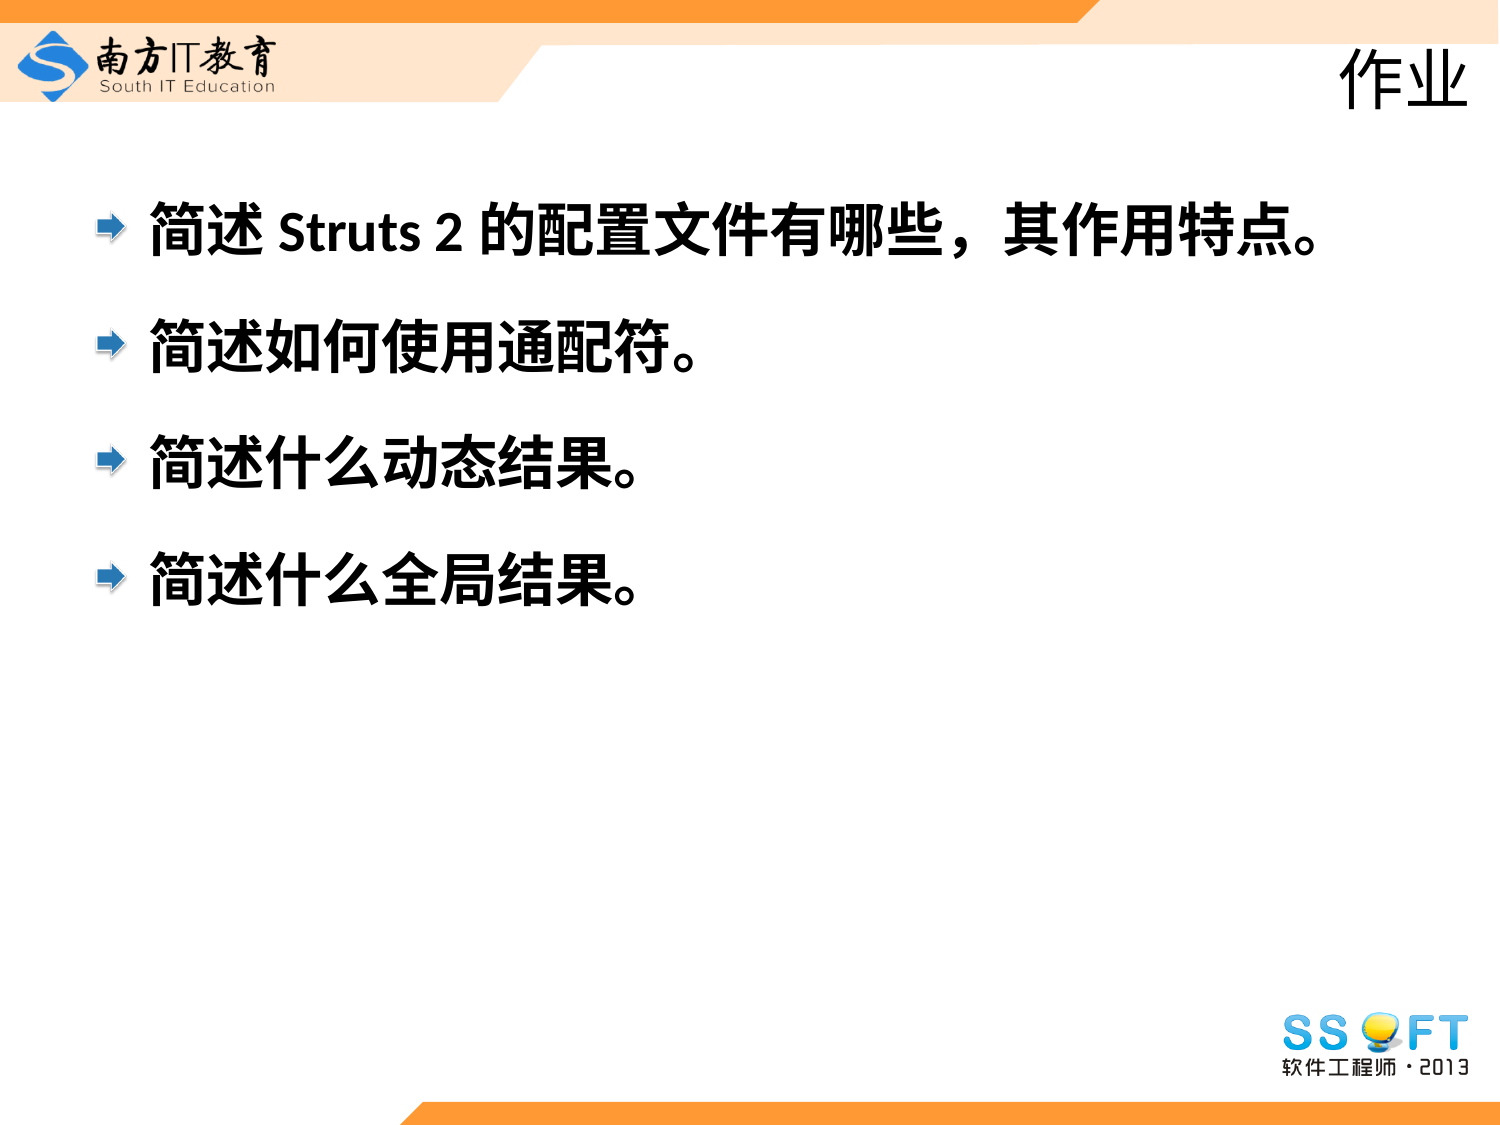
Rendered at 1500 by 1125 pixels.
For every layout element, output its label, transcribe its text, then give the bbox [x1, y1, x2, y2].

picture [1281, 1011, 1468, 1076]
picture [91, 324, 131, 366]
picture [17, 30, 276, 102]
title 作业 [608, 42, 1487, 114]
list 简述Struts 2的配置文件有哪些，其作用特点。 简述如何使用通配符。 简述什么动态结果。 简述什么全局结果。 [76, 150, 1428, 1000]
picture [91, 557, 131, 599]
picture [91, 440, 131, 482]
picture [91, 207, 131, 249]
